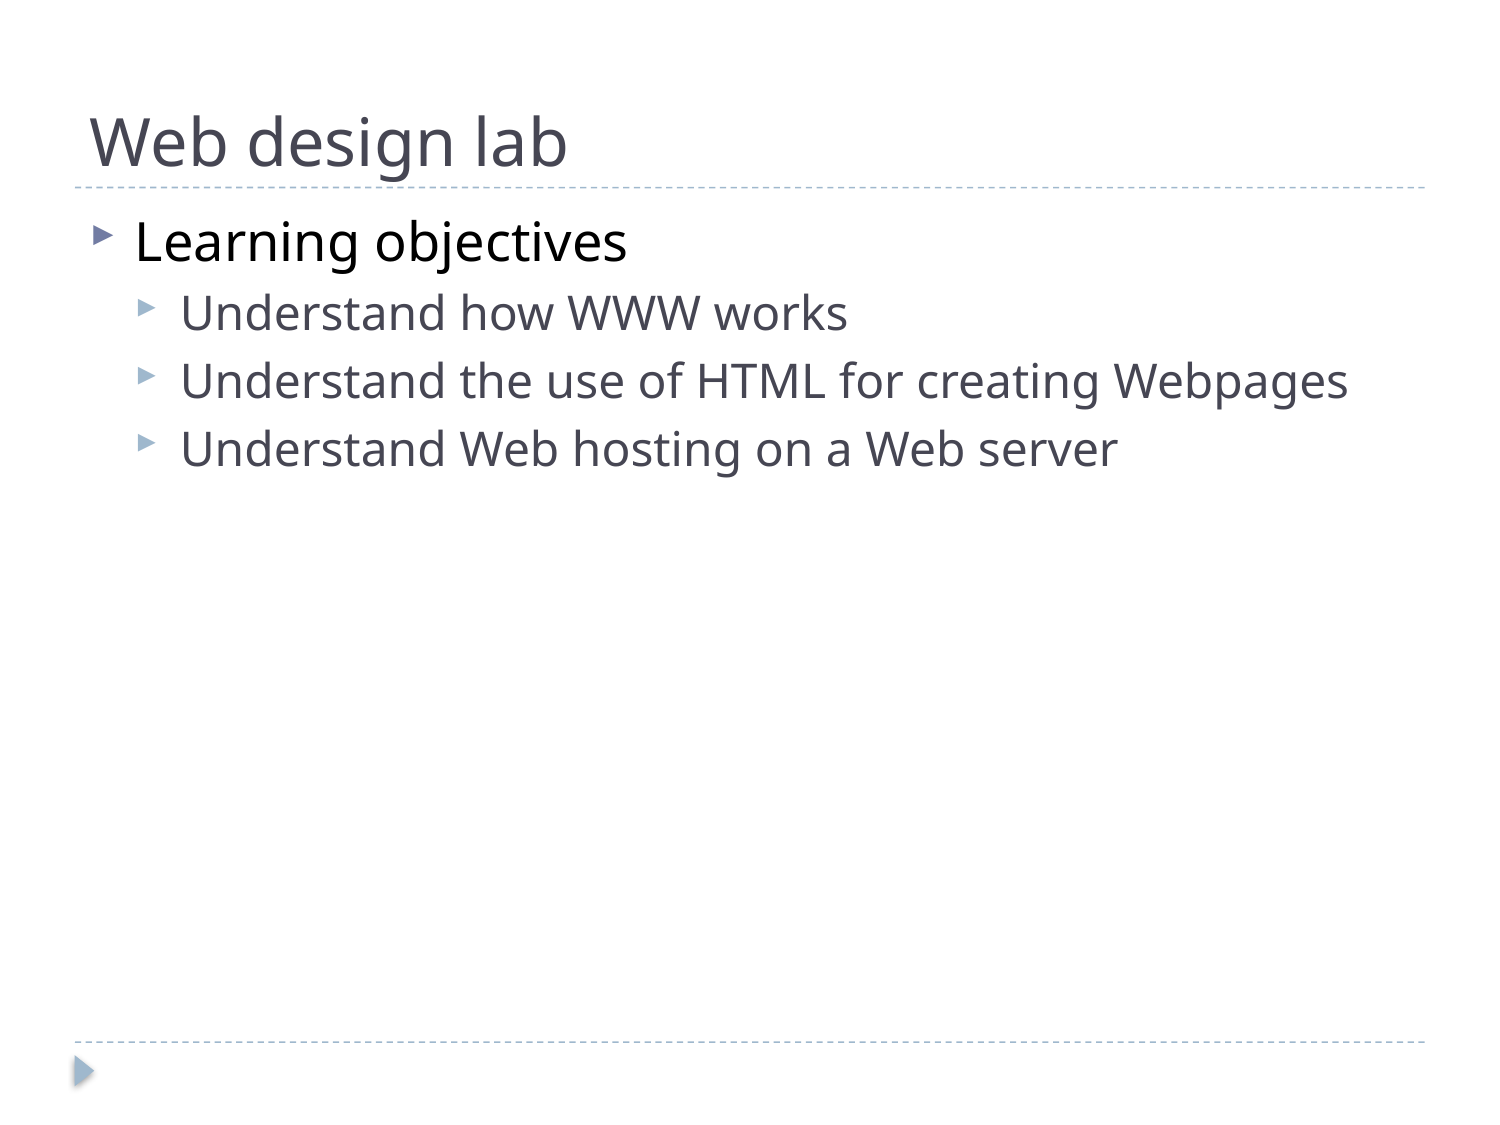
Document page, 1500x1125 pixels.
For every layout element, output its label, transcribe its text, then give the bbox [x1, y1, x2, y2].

title Web design lab [75, 24, 1425, 188]
list Learning objectives Understand how WWW works Understand the use of HTML for creating Webpages Understand Web hosting on a Web server [75, 200, 1425, 1010]
